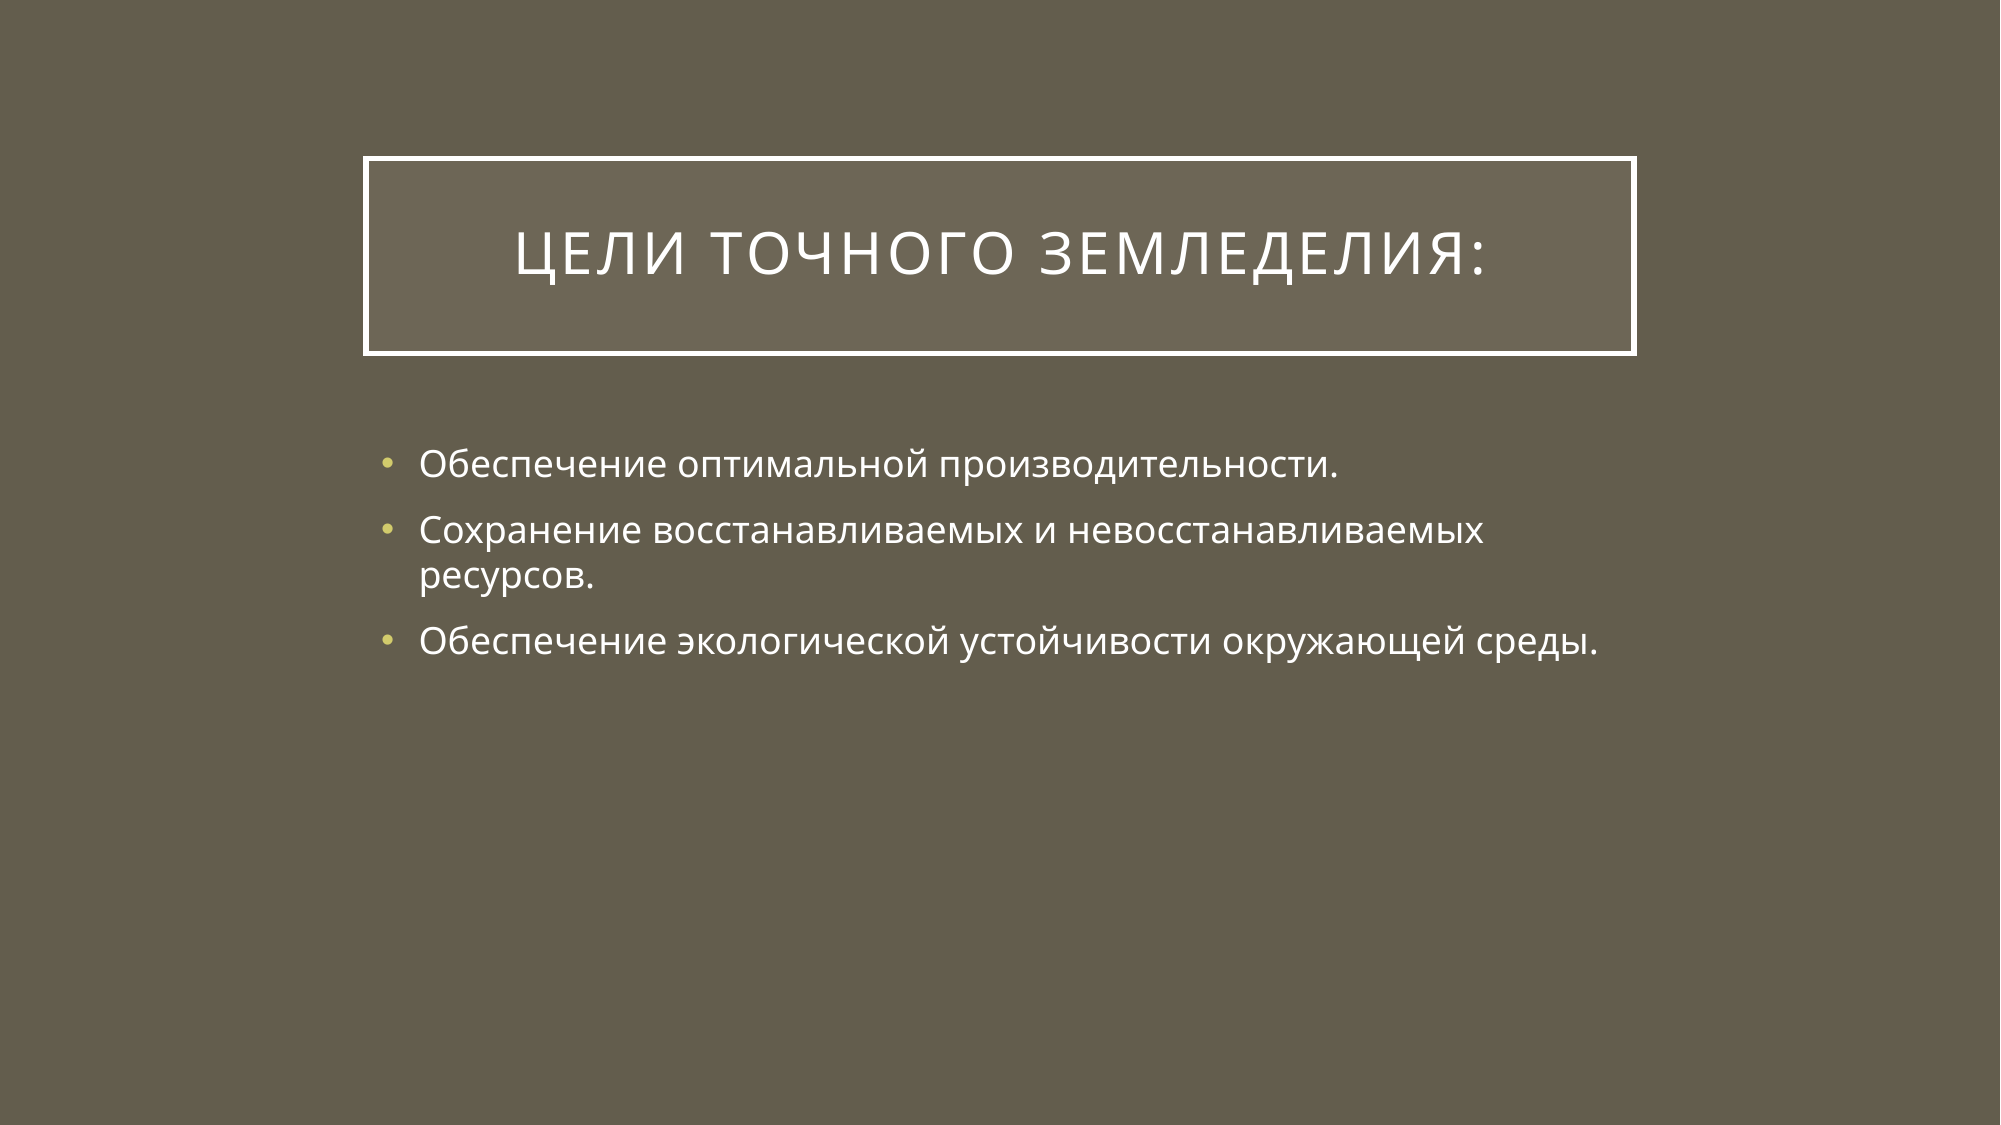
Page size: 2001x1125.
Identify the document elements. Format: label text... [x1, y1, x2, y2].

title Цели точного земледелия: [363, 156, 1637, 356]
list Обеспечение оптимальной производительности. Сохранение восстанавливаемых и невосстанавливаемых ресурсов. Обеспечение экологической устойчивости окружающей среды. [366, 432, 1634, 942]
